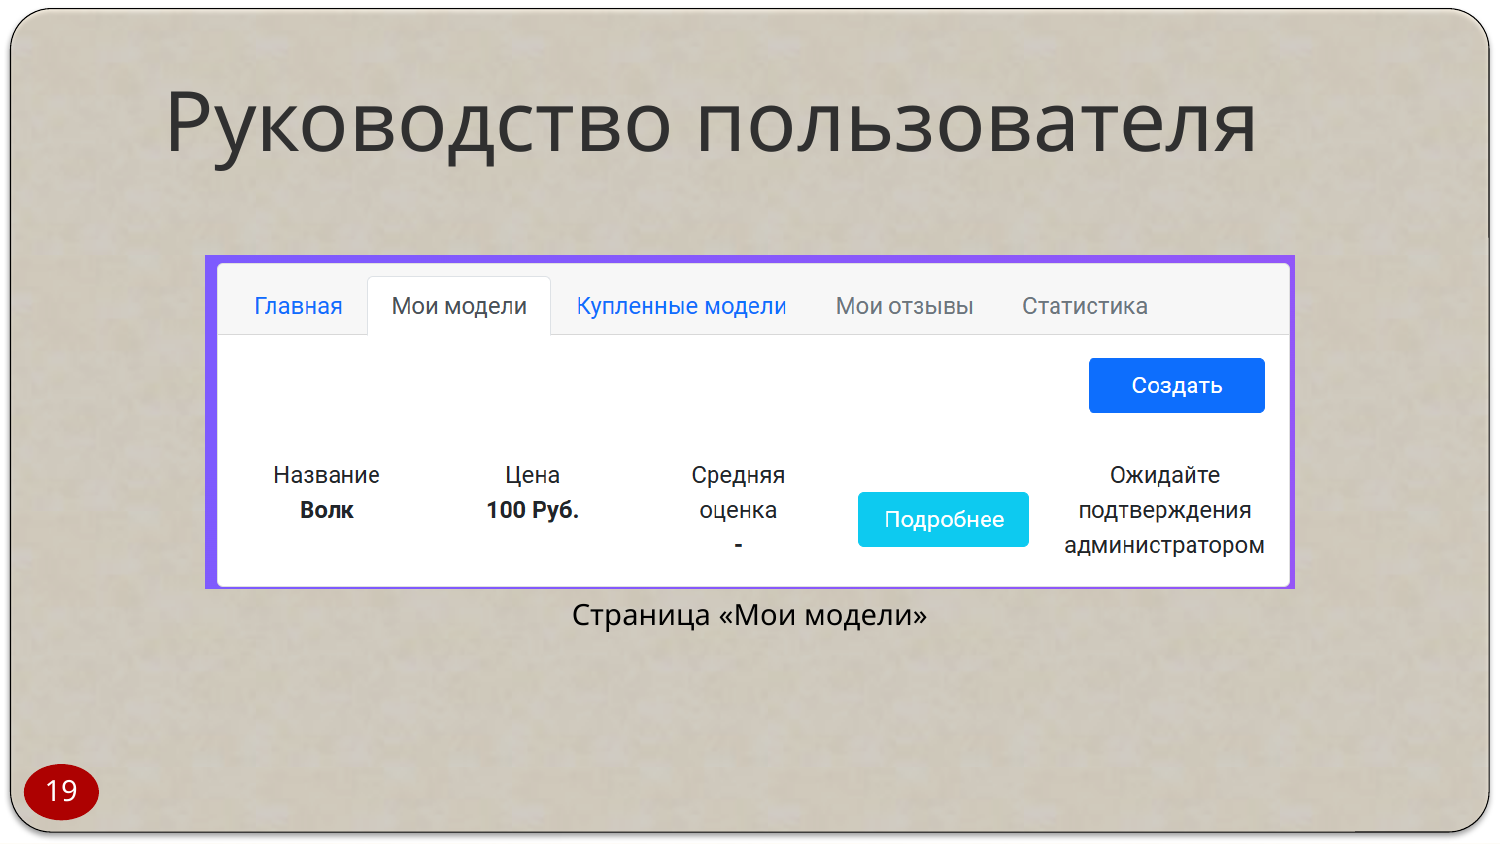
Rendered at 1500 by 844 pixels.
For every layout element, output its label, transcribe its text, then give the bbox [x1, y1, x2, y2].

title Руководство пользователя [149, 43, 1425, 183]
text_box Страница «Мои модели» [205, 596, 1295, 639]
slide_number 19 [23, 764, 99, 821]
picture [205, 254, 1295, 589]
